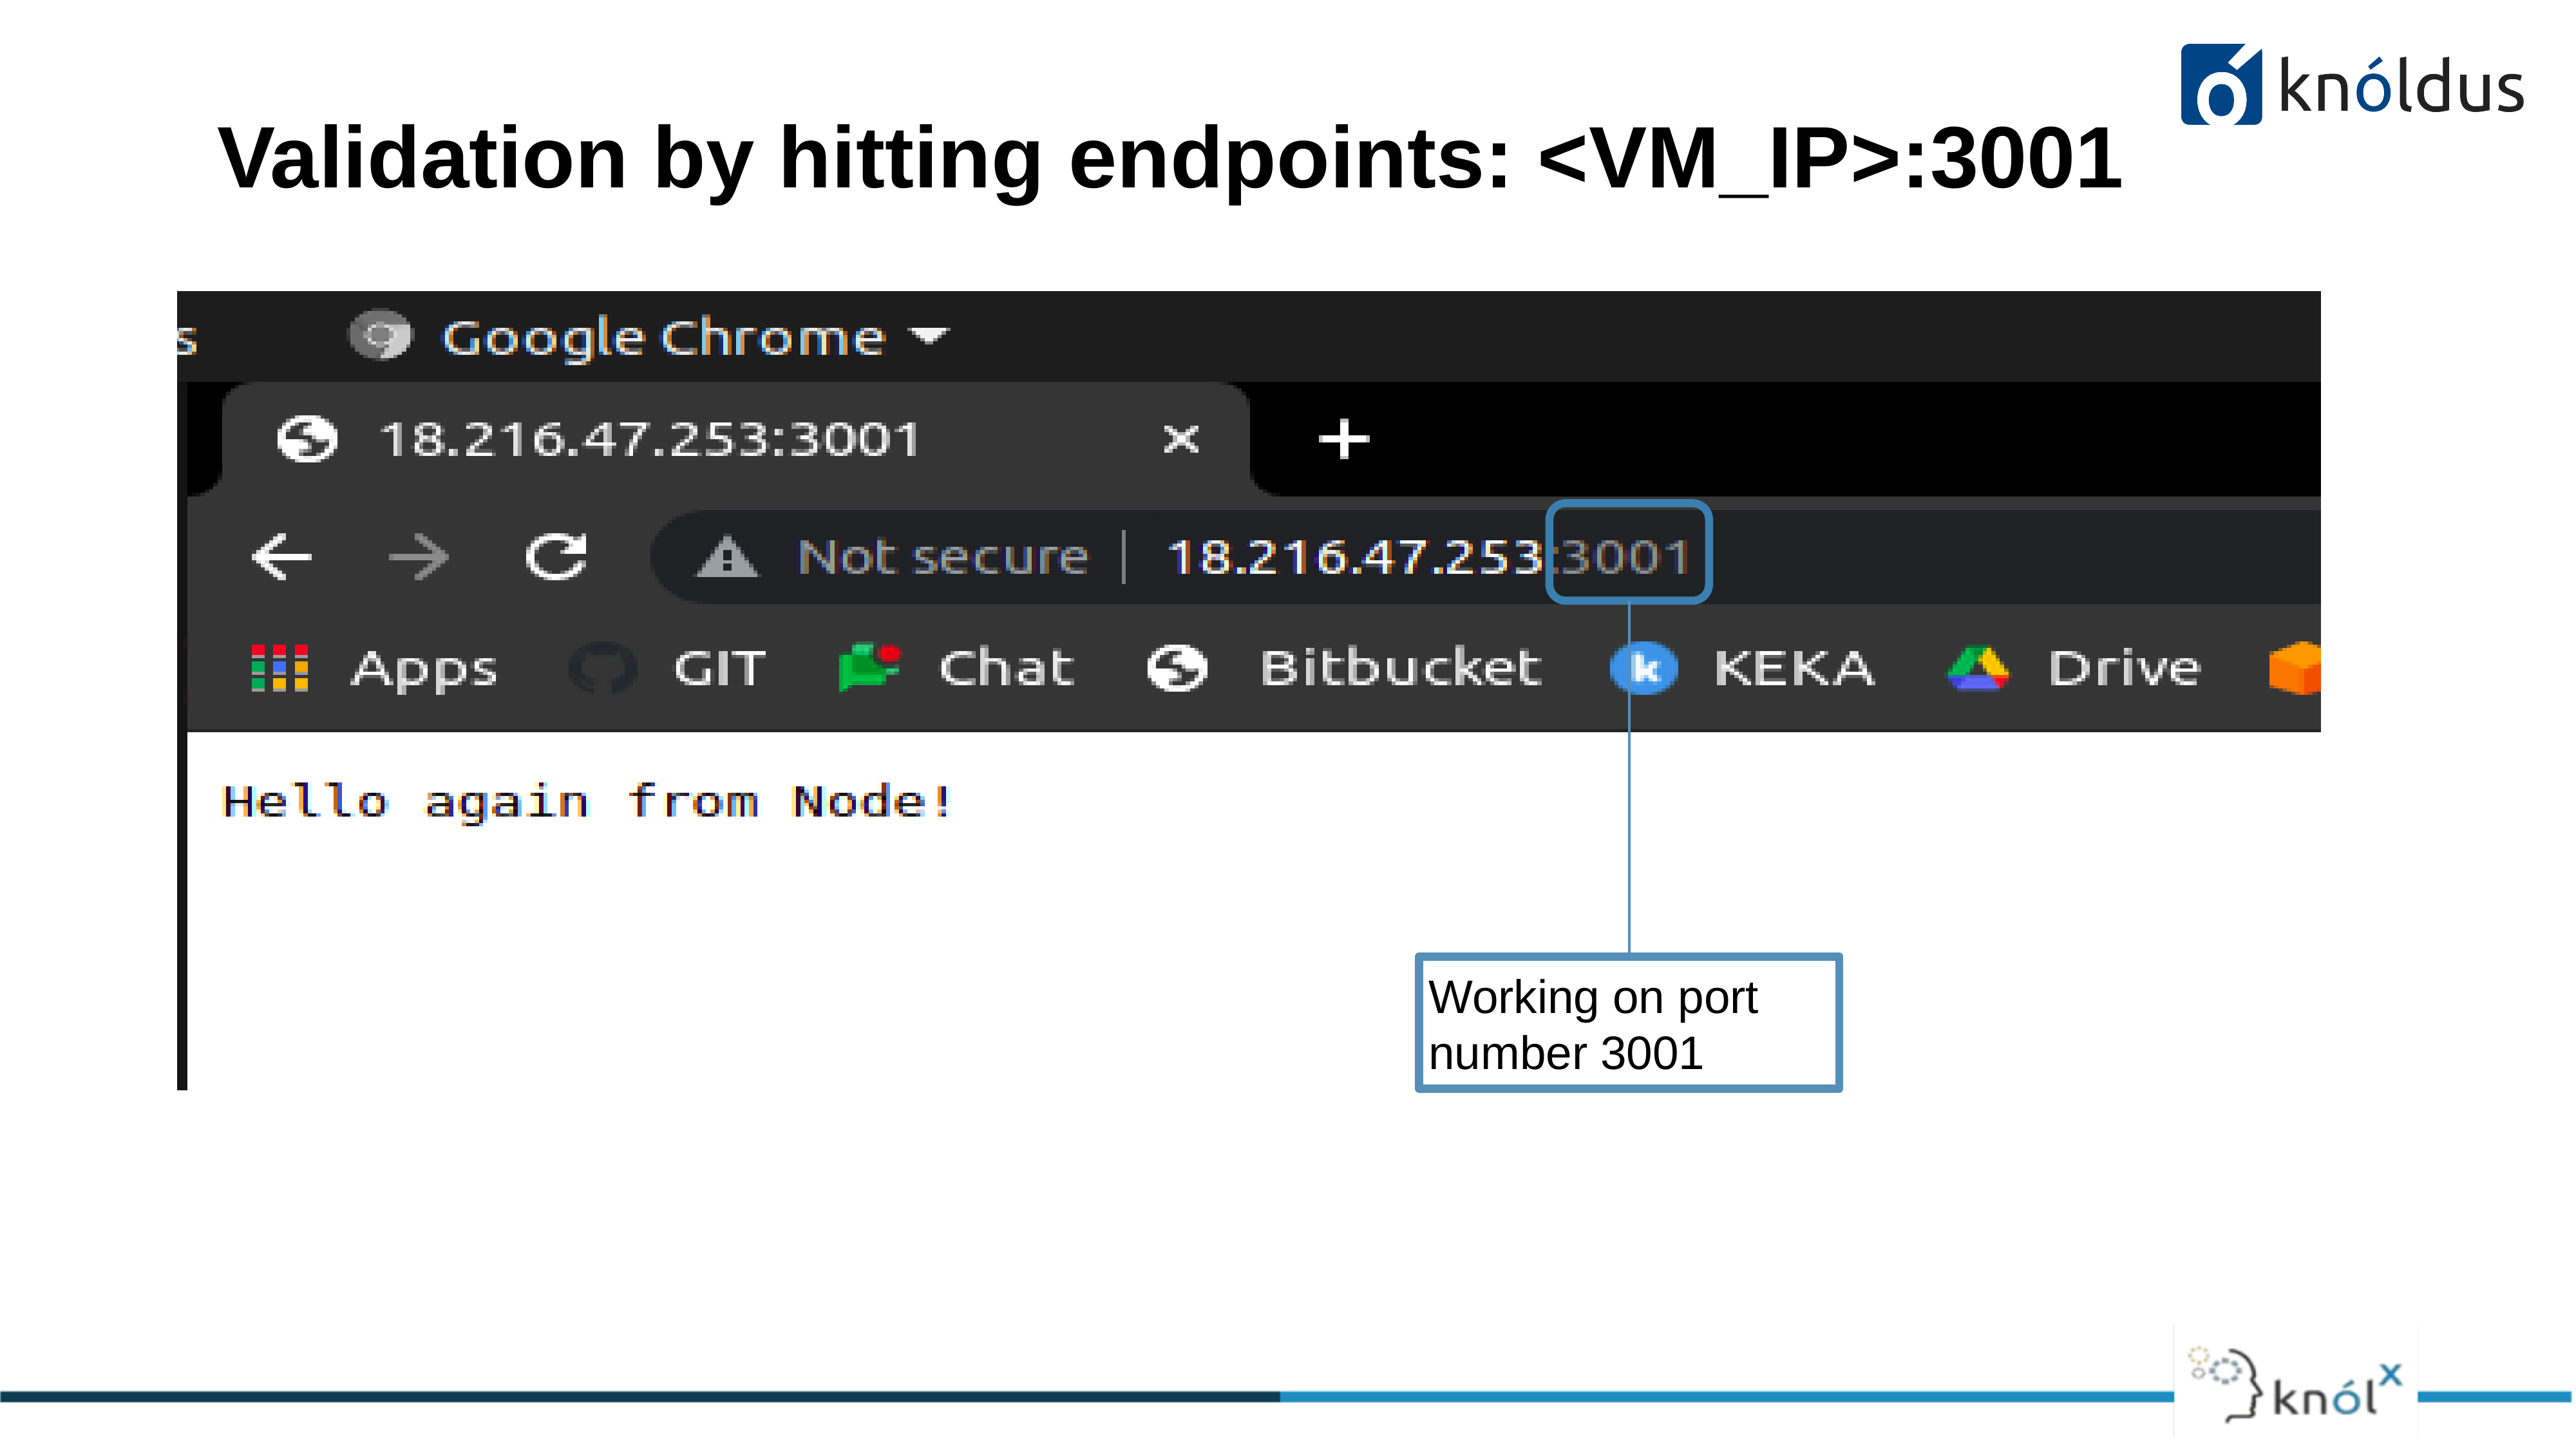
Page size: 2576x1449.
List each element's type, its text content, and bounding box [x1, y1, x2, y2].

picture [176, 290, 2322, 1090]
picture [2181, 44, 2524, 125]
title Validation by hitting endpoints: <VM_IP>:3001 [73, 84, 2295, 208]
picture [0, 1323, 2572, 1437]
